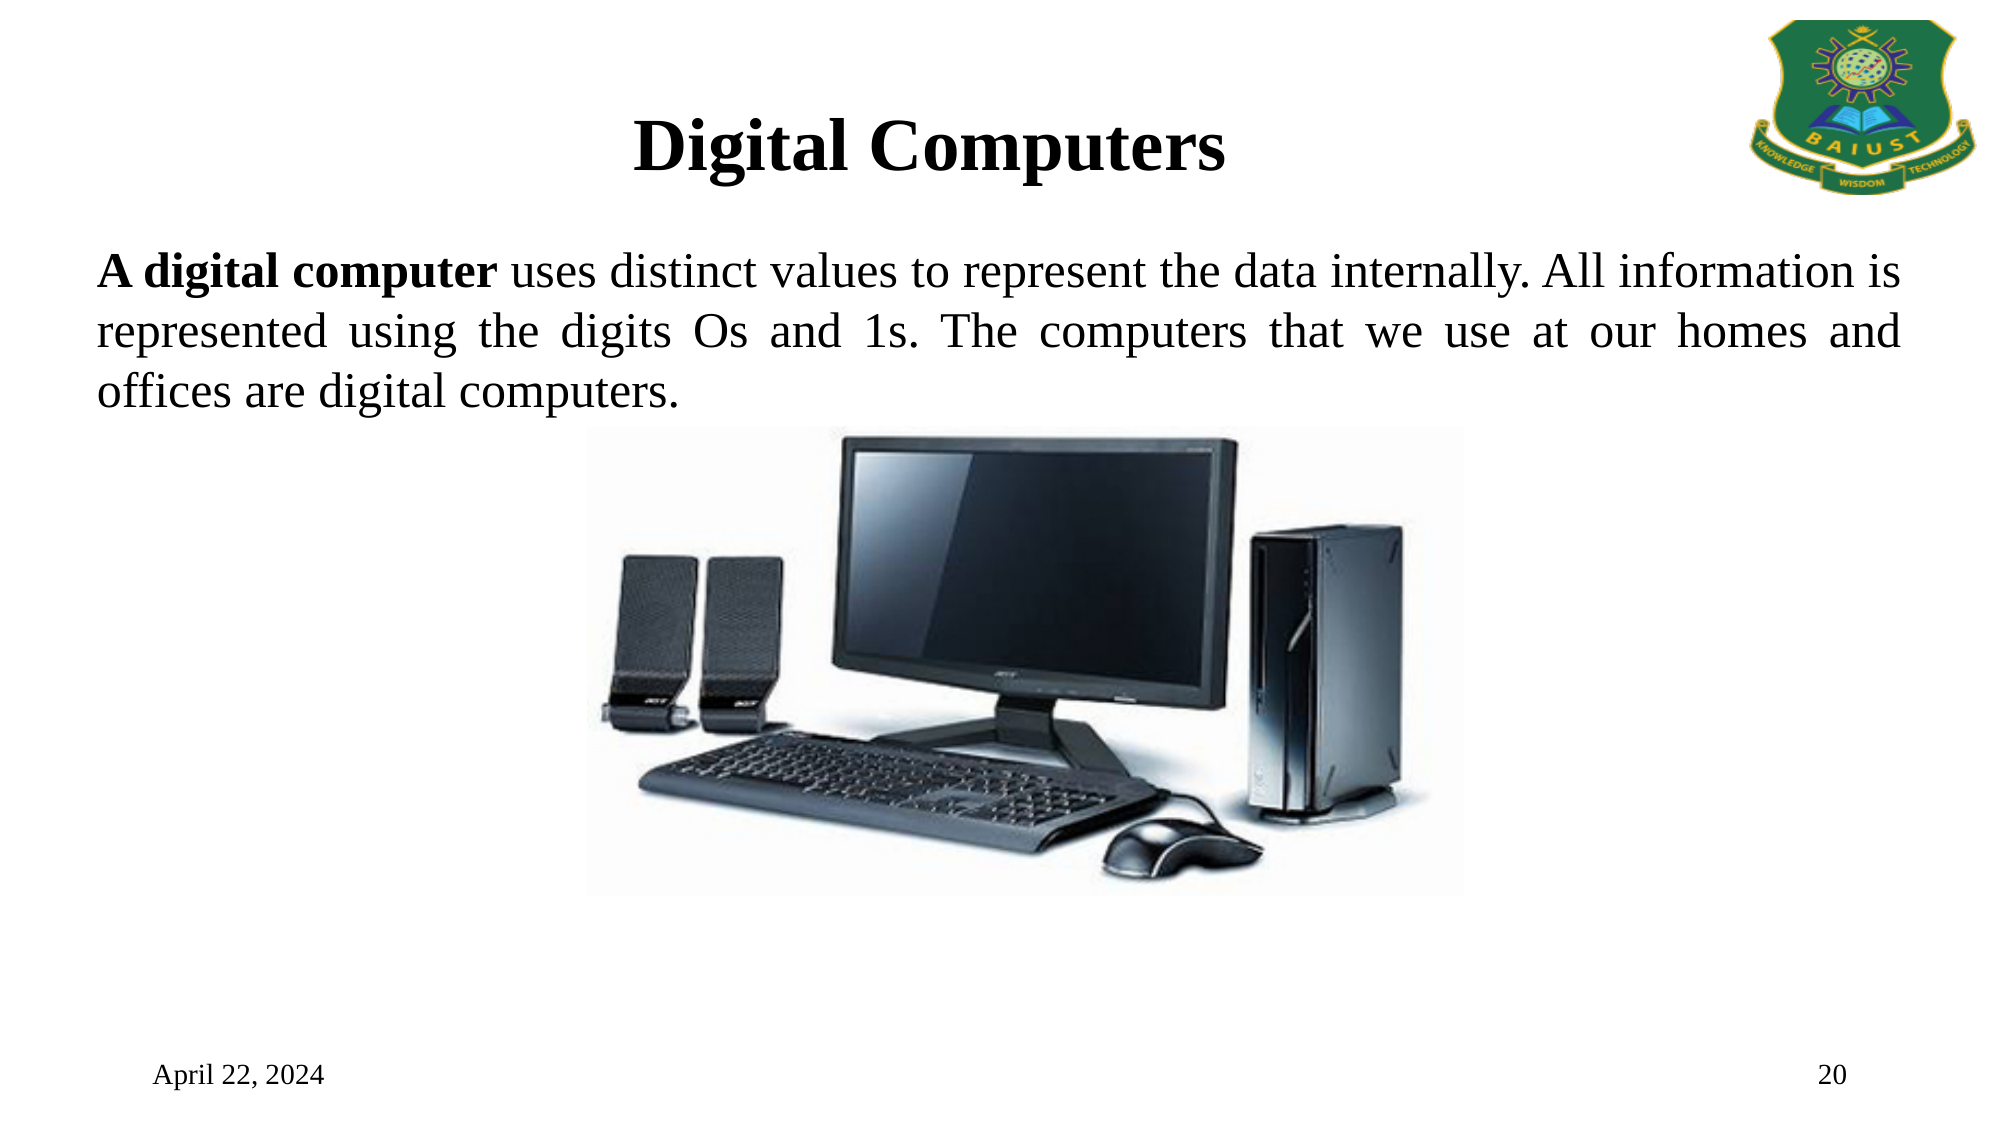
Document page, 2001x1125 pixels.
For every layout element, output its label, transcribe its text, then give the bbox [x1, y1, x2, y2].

picture [1745, 20, 1980, 195]
text_box A digital computer uses distinct values to represent the data internally. All information is represented using the digits Os and 1s. The computers that we use at our homes and offices are digital computers. [81, 229, 1918, 425]
picture [587, 426, 1464, 896]
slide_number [137, 1042, 588, 1103]
text_box Digital Computers [319, 88, 1541, 194]
slide_number 20 [1412, 1042, 1863, 1103]
